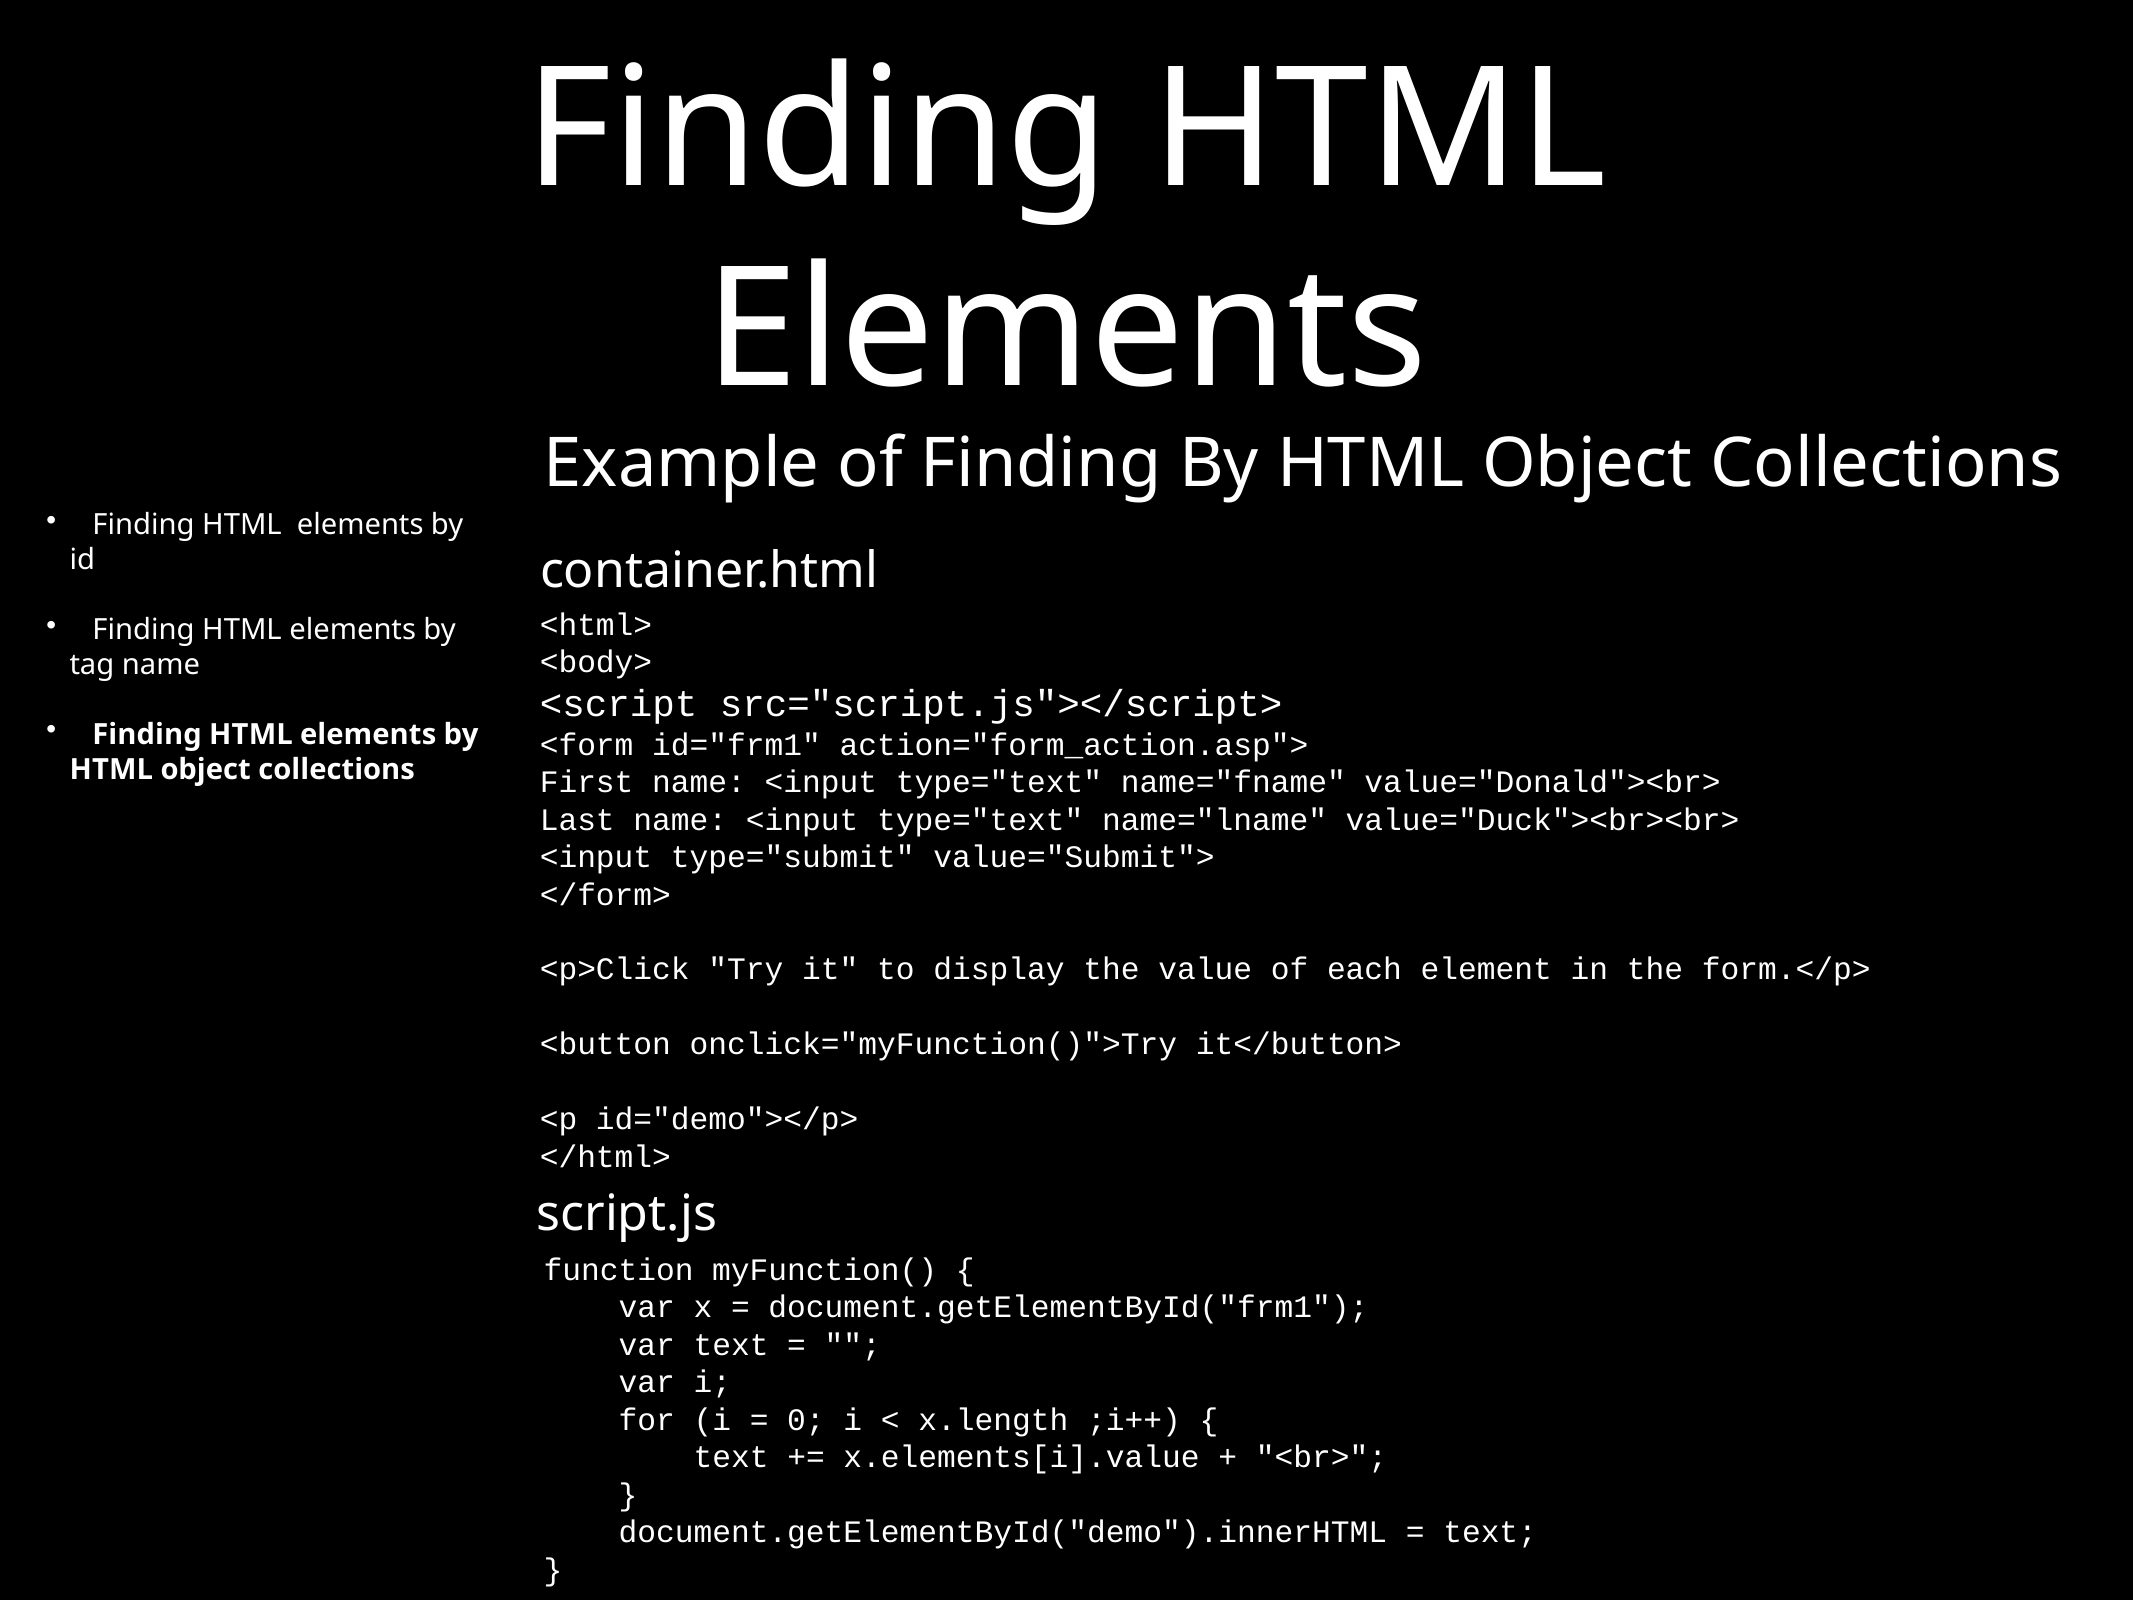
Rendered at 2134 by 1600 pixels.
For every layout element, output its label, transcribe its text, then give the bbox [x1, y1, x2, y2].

text_box Finding HTML elements by id Finding HTML elements by tag name Finding HTML elements by HTML object collections [46, 505, 495, 786]
text_box script.js [536, 1180, 718, 1241]
text_box function myFunction() { var x = document.getElementById("frm1"); var text = ""; var i; for (i = 0; i < x.length ;i++) { text += x.elements[i].value + "<br>"; } document.getElementById("demo").innerHTML = text; } [535, 1203, 1996, 1595]
title Finding HTML Elements [155, 34, 1978, 403]
text_box Example of Finding By HTML Object Collections [543, 418, 2063, 501]
text_box <html> <body> <script src="script.js"></script> <form id="frm1" action="form_action.asp"> First name: <input type="text" name="fname" value="Donald"><br> Last name: <input type="text" name="lname" value="Duck"><br><br> <input type="submit" value="Submit"> </form> <p>Click "Try it" to display the value of each element in the form.</p> <button onclick="myFunction()">Try it</button> <p id="demo"></p> </html> [539, 566, 2067, 1174]
text_box container.html [540, 537, 879, 598]
